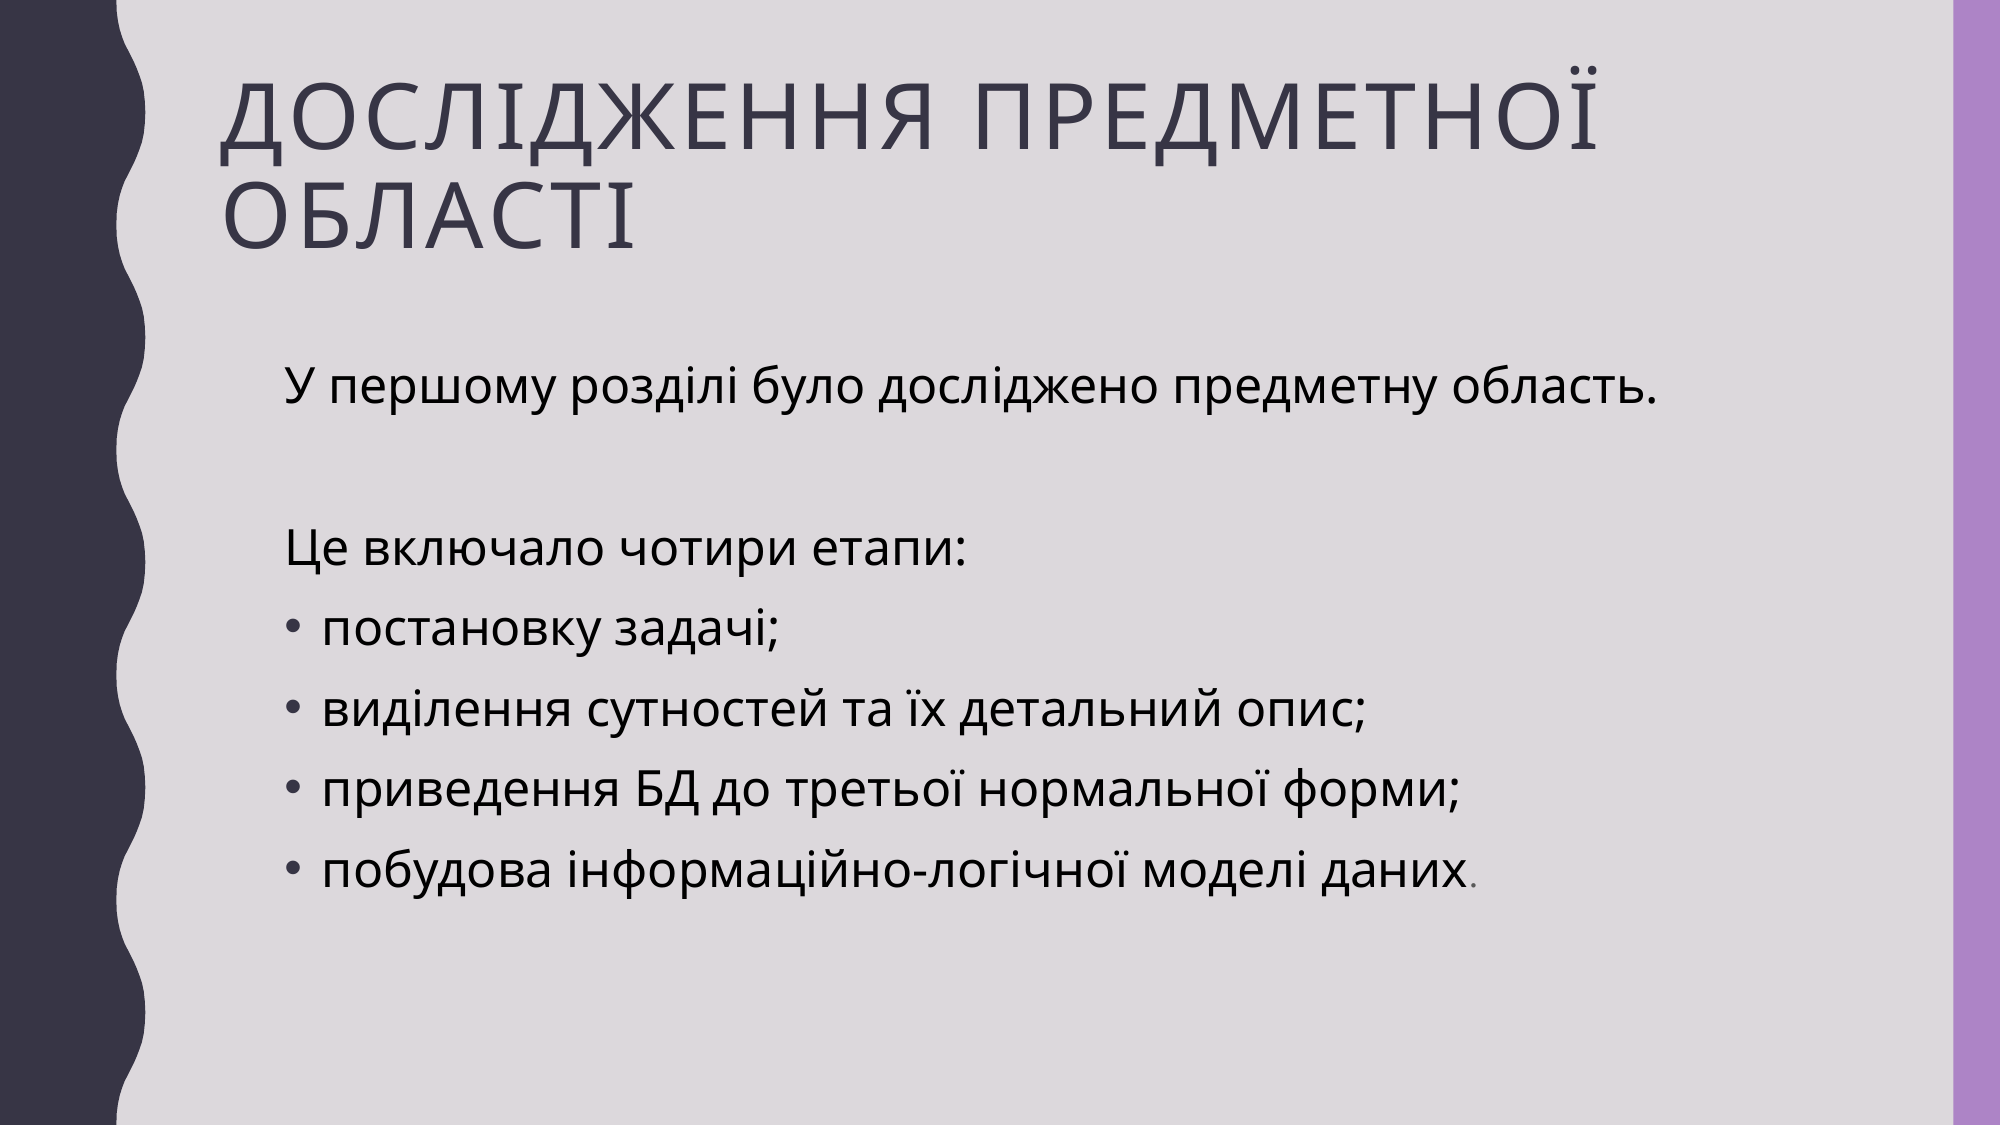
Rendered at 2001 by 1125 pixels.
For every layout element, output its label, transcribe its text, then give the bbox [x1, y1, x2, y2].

list У першому розділі було досліджено предметну область. Це включало чотири етапи: постановку задачі; виділення сутностей та їх детальний опис; приведення БД до третьої нормальної форми; побудова інформаційно-логічної моделі даних. [269, 340, 1940, 931]
title Дослідження предметної області [205, 62, 1875, 308]
